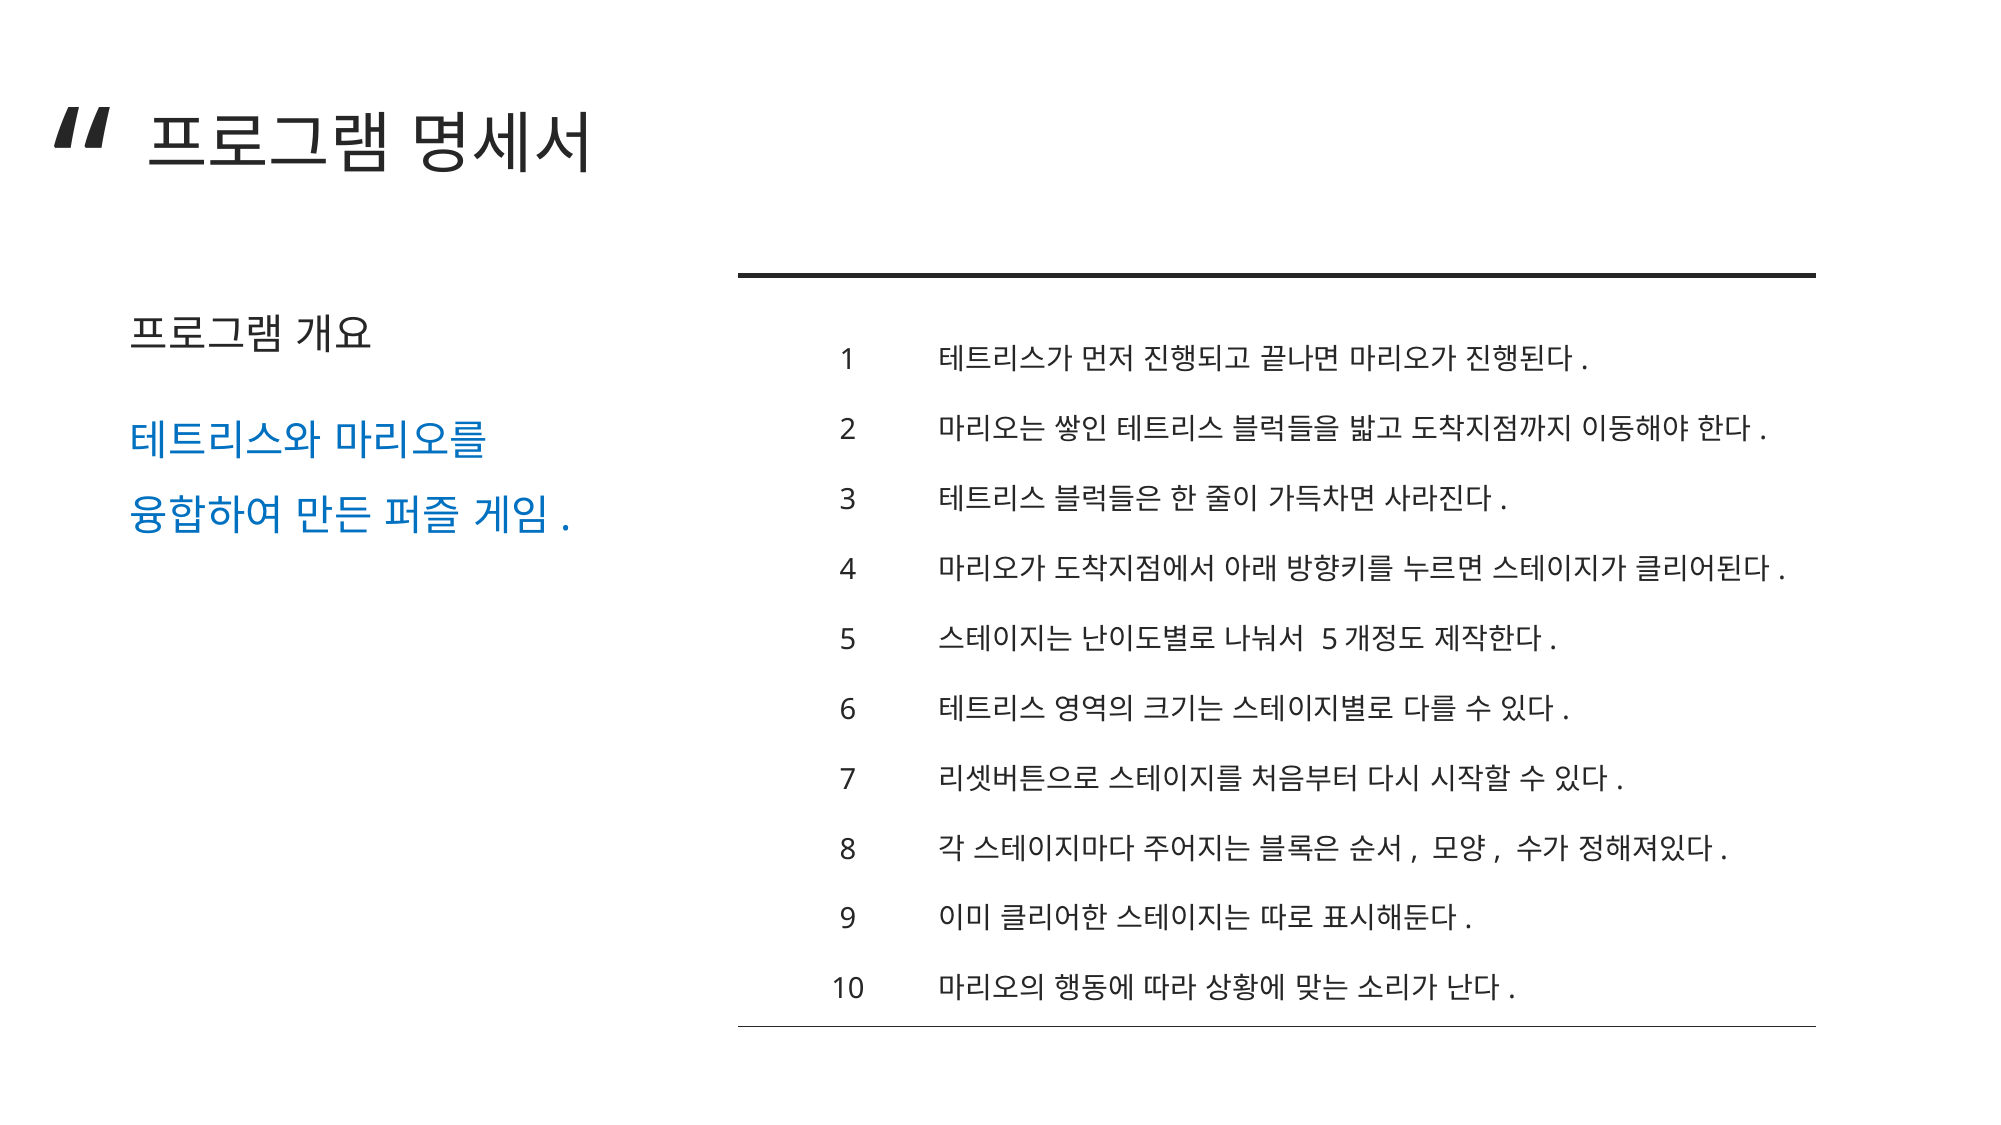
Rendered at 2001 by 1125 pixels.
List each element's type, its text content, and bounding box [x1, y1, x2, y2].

text_box 프로그램 명세서 [162, 93, 1118, 188]
text_box 프로그램 개요 [115, 275, 422, 366]
text_box 테트리스와 마리오를 융합하여 만든 퍼즐 게임. [115, 381, 595, 547]
text_box 테트리스가 먼저 진행되고 끝나면 마리오가 진행된다. 마리오는 쌓인 테트리스 블럭들을 밟고 도착지점까지 이동해야 한다. 테트리스 블럭들은 한 줄이 가득차면 사라진다. 마리오가 도착지점에서 아래 방향키를 누르면 스테이지가 클리어된다. 스테이지는 난이도별로 나눠서 5개정도 제작한다. 테트리스 영역의 크기는 스테이지별로 다를 수 있다. 리셋버튼으로 스테이지를 처음부터 다시 시작할 수 있다. 각 스테이지마다 주어지는 블록은 순서, 모양, 수가 정해져있다. 이미 클리어한 스테이지는 따로 표시해둔다. 마리오의 행동에 따라 상황에 맞는 소리가 난다. [924, 298, 2000, 1013]
text_box 1 2 3 4 5 6 7 8 9 10 [772, 298, 924, 1013]
text_box “ [37, 52, 162, 268]
